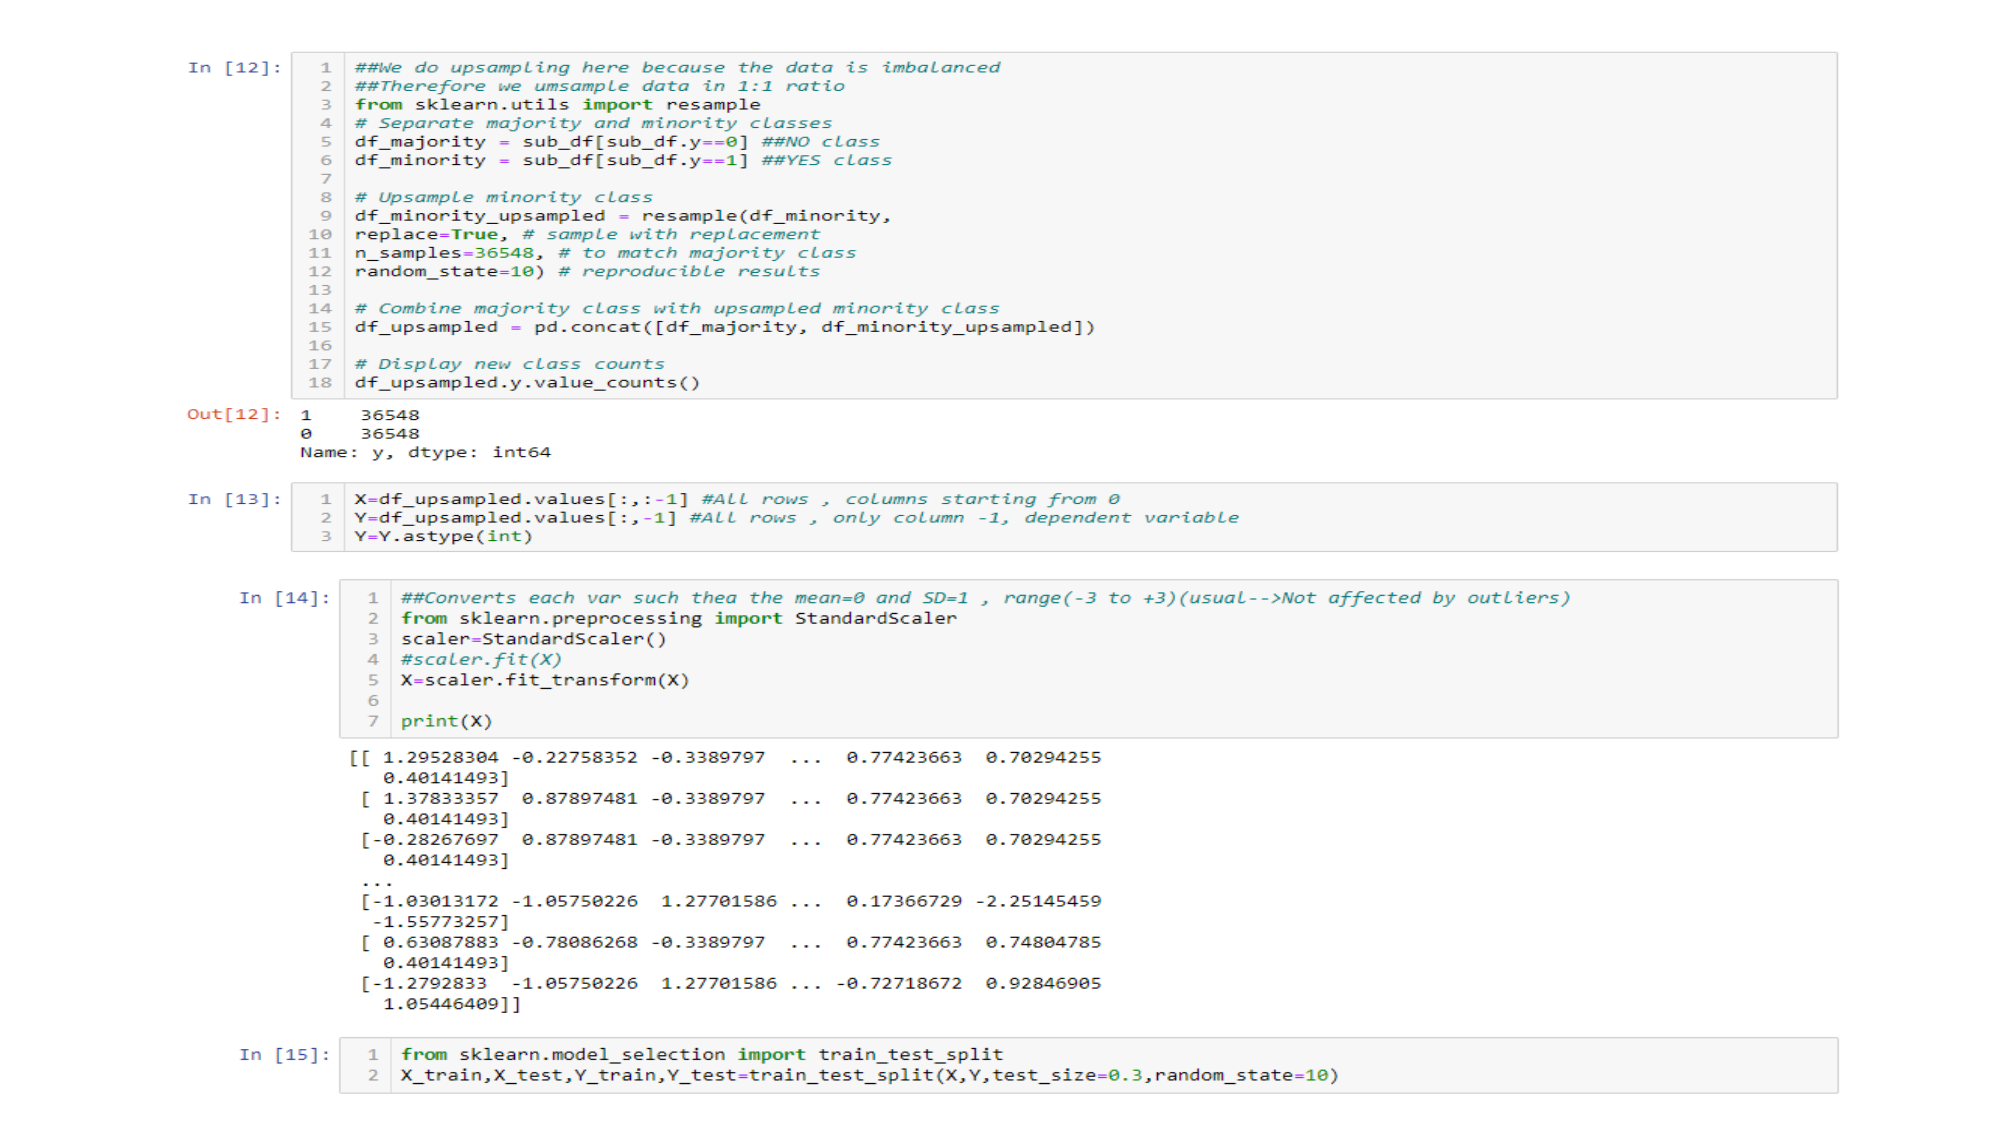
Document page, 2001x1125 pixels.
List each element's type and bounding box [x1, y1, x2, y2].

list [107, 48, 1866, 554]
picture [162, 578, 1866, 1095]
